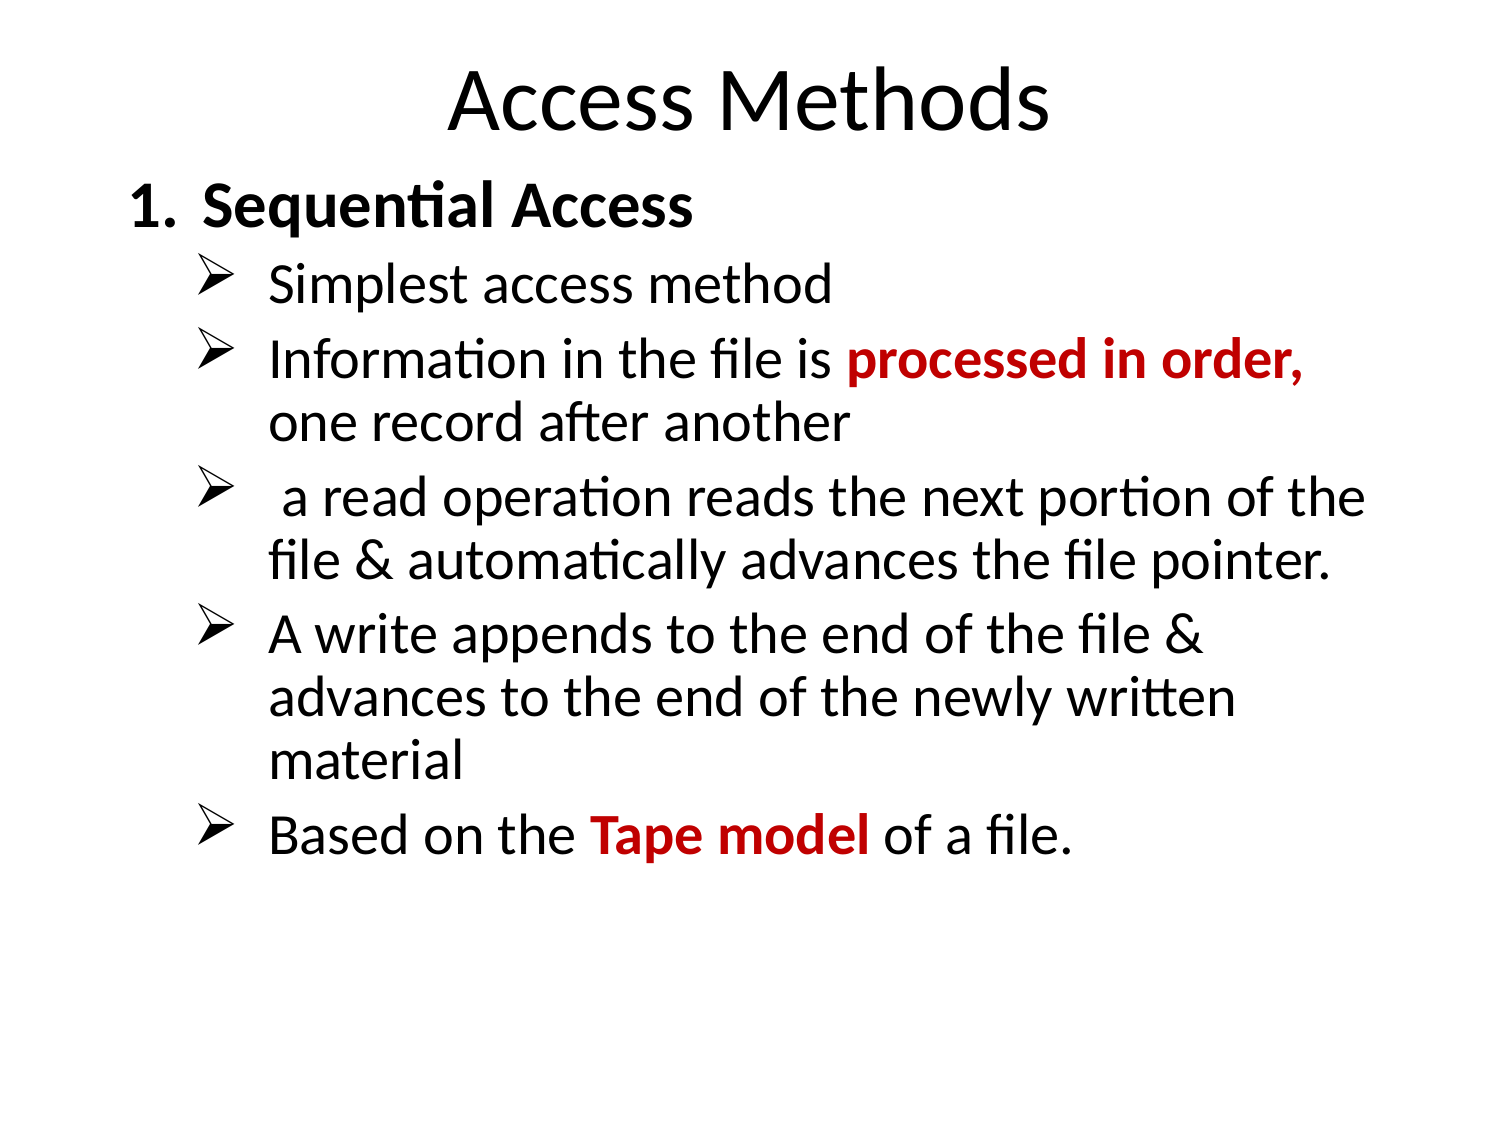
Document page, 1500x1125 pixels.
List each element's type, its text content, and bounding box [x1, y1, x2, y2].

list Sequential Access Simplest access method Information in the file is processed in order, one record after another a read operation reads the next portion of the file & automatically advances the file pointer. A write appends to the end of the file & advances to the end of the newly written material Based on the Tape model of a file. [112, 162, 1400, 1075]
title Access Methods [75, 0, 1425, 188]
